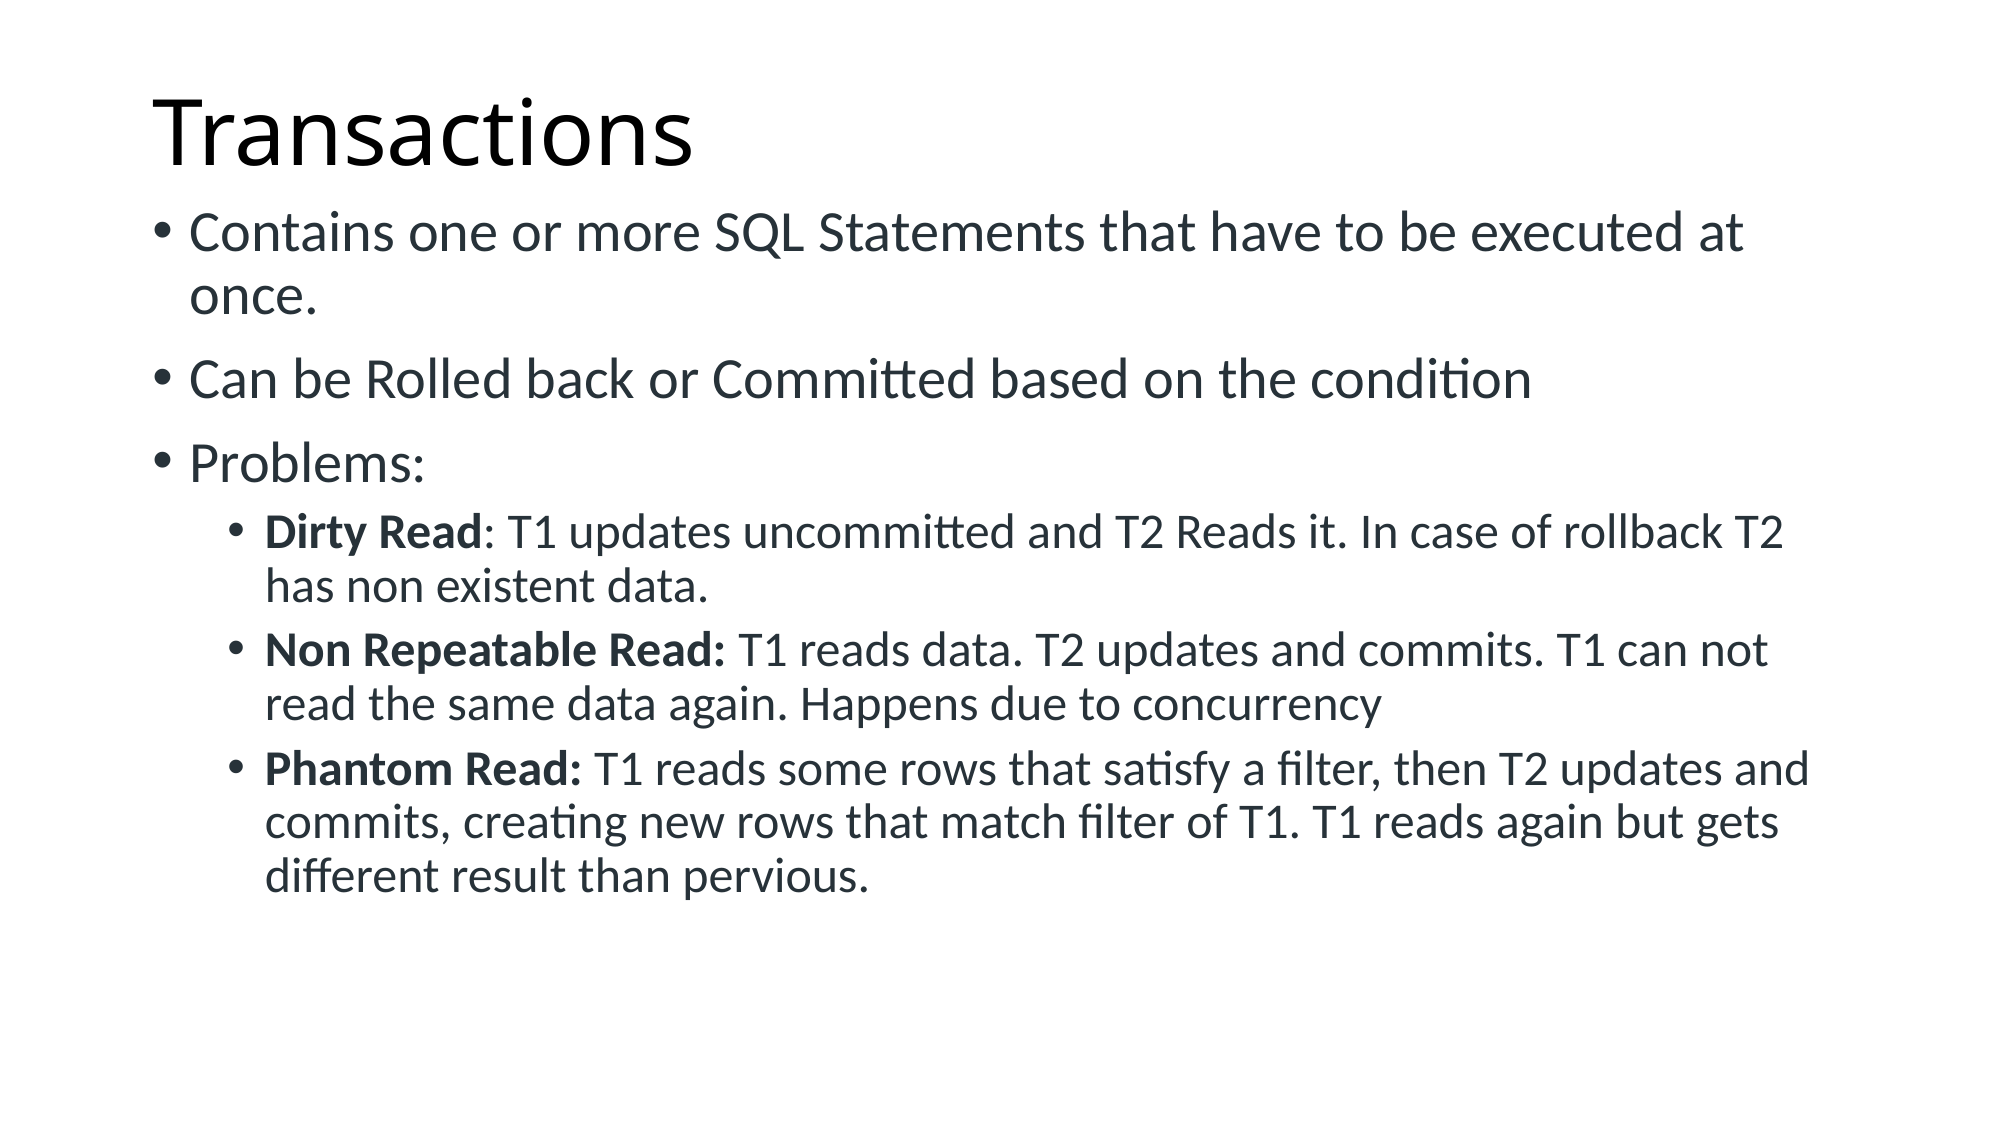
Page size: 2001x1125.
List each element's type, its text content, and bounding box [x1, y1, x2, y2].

list Contains one or more SQL Statements that have to be executed at once. Can be Rolled back or Committed based on the condition Problems: Dirty Read: T1 updates uncommitted and T2 Reads it. In case of rollback T2 has non existent data. Non Repeatable Read: T1 reads data. T2 updates and commits. T1 can not read the same data again. Happens due to concurrency Phantom Read: T1 reads some rows that satisfy a filter, then T2 updates and commits, creating new rows that match filter of T1. T1 reads again but gets different result than pervious. [137, 193, 1863, 1024]
title Transactions [137, 78, 1863, 193]
